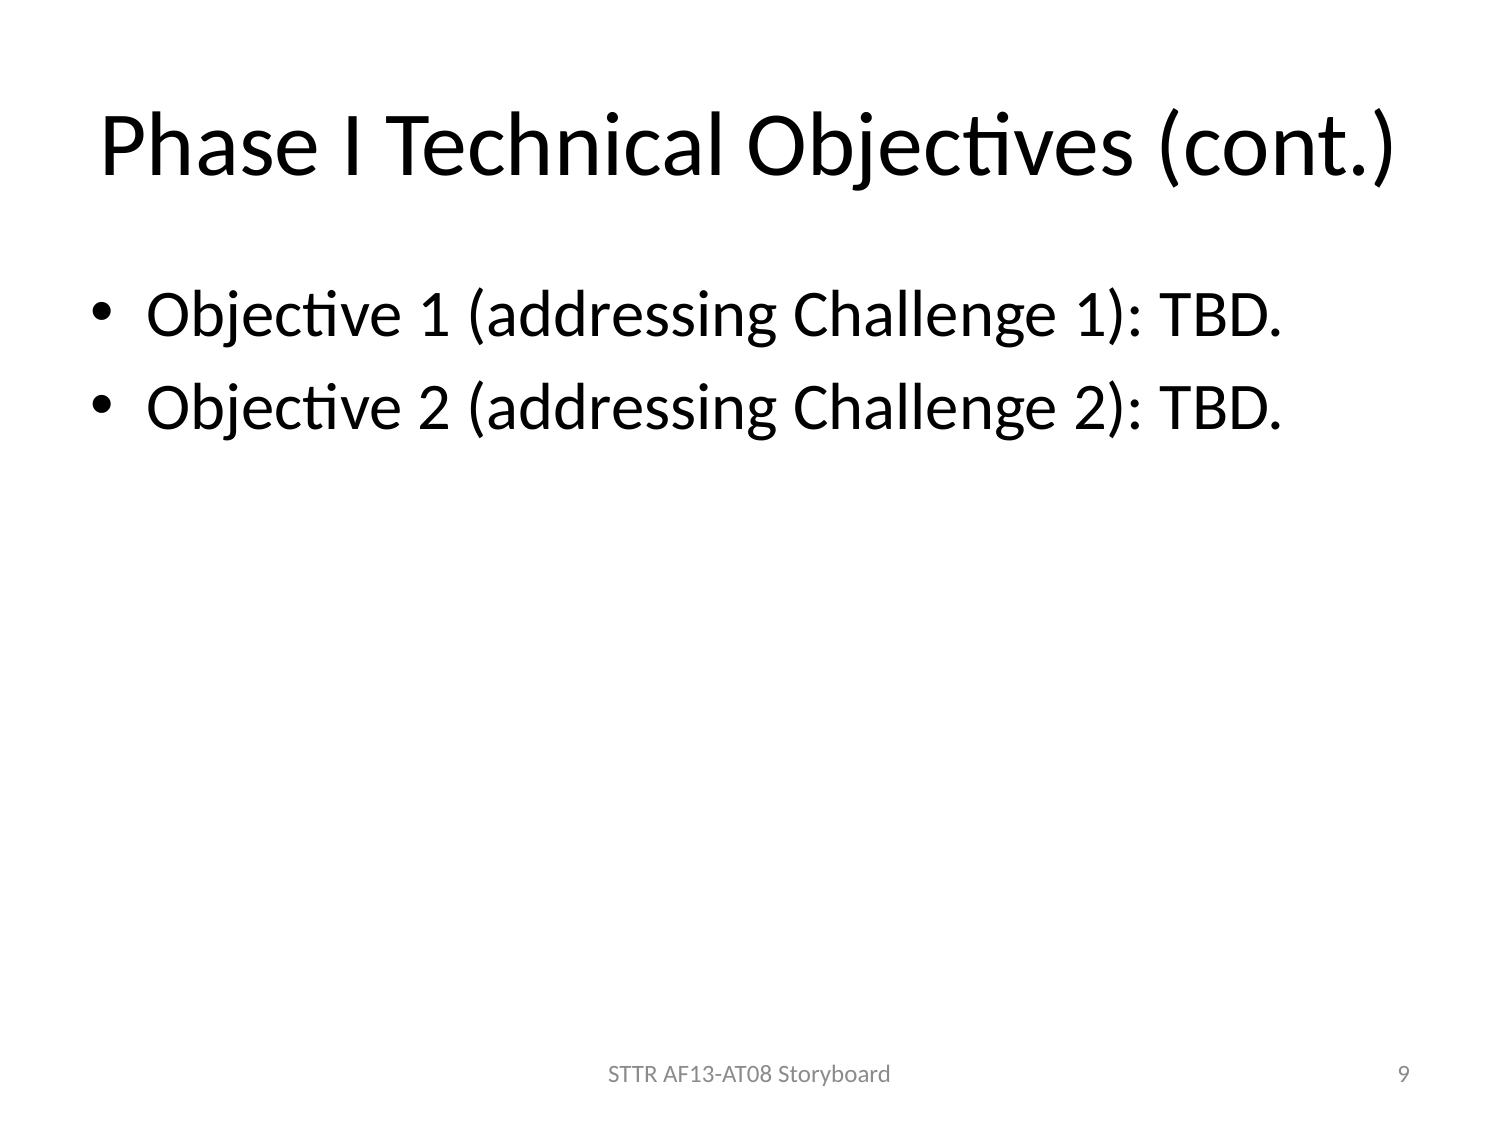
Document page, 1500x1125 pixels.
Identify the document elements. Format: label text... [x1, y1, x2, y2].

footer STTR AF13-AT08 Storyboard [512, 1042, 988, 1103]
title Phase I Technical Objectives (cont.) [75, 45, 1425, 233]
list Objective 1 (addressing Challenge 1): TBD. Objective 2 (addressing Challenge 2): TBD. [75, 262, 1425, 1005]
slide_number 9 [1074, 1042, 1425, 1103]
